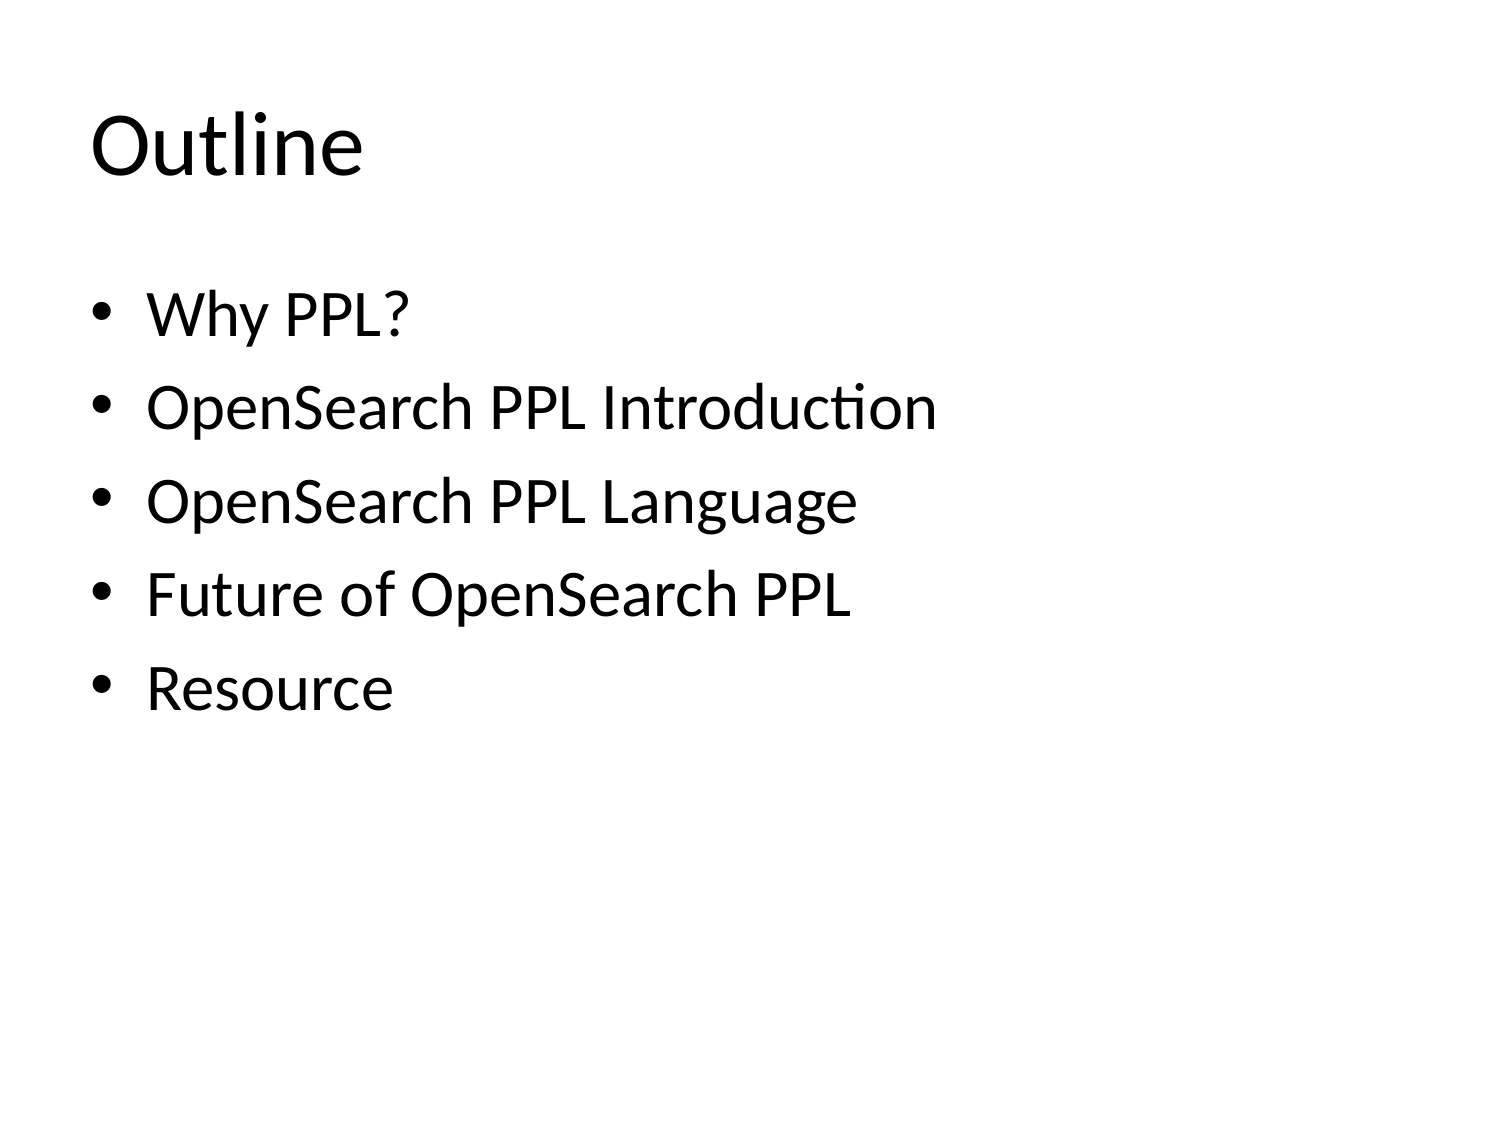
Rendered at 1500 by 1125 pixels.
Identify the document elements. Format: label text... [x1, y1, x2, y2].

list Why PPL? OpenSearch PPL Introduction OpenSearch PPL Language Future of OpenSearch PPL Resource [75, 262, 1425, 1005]
title Outline [75, 45, 1425, 233]
